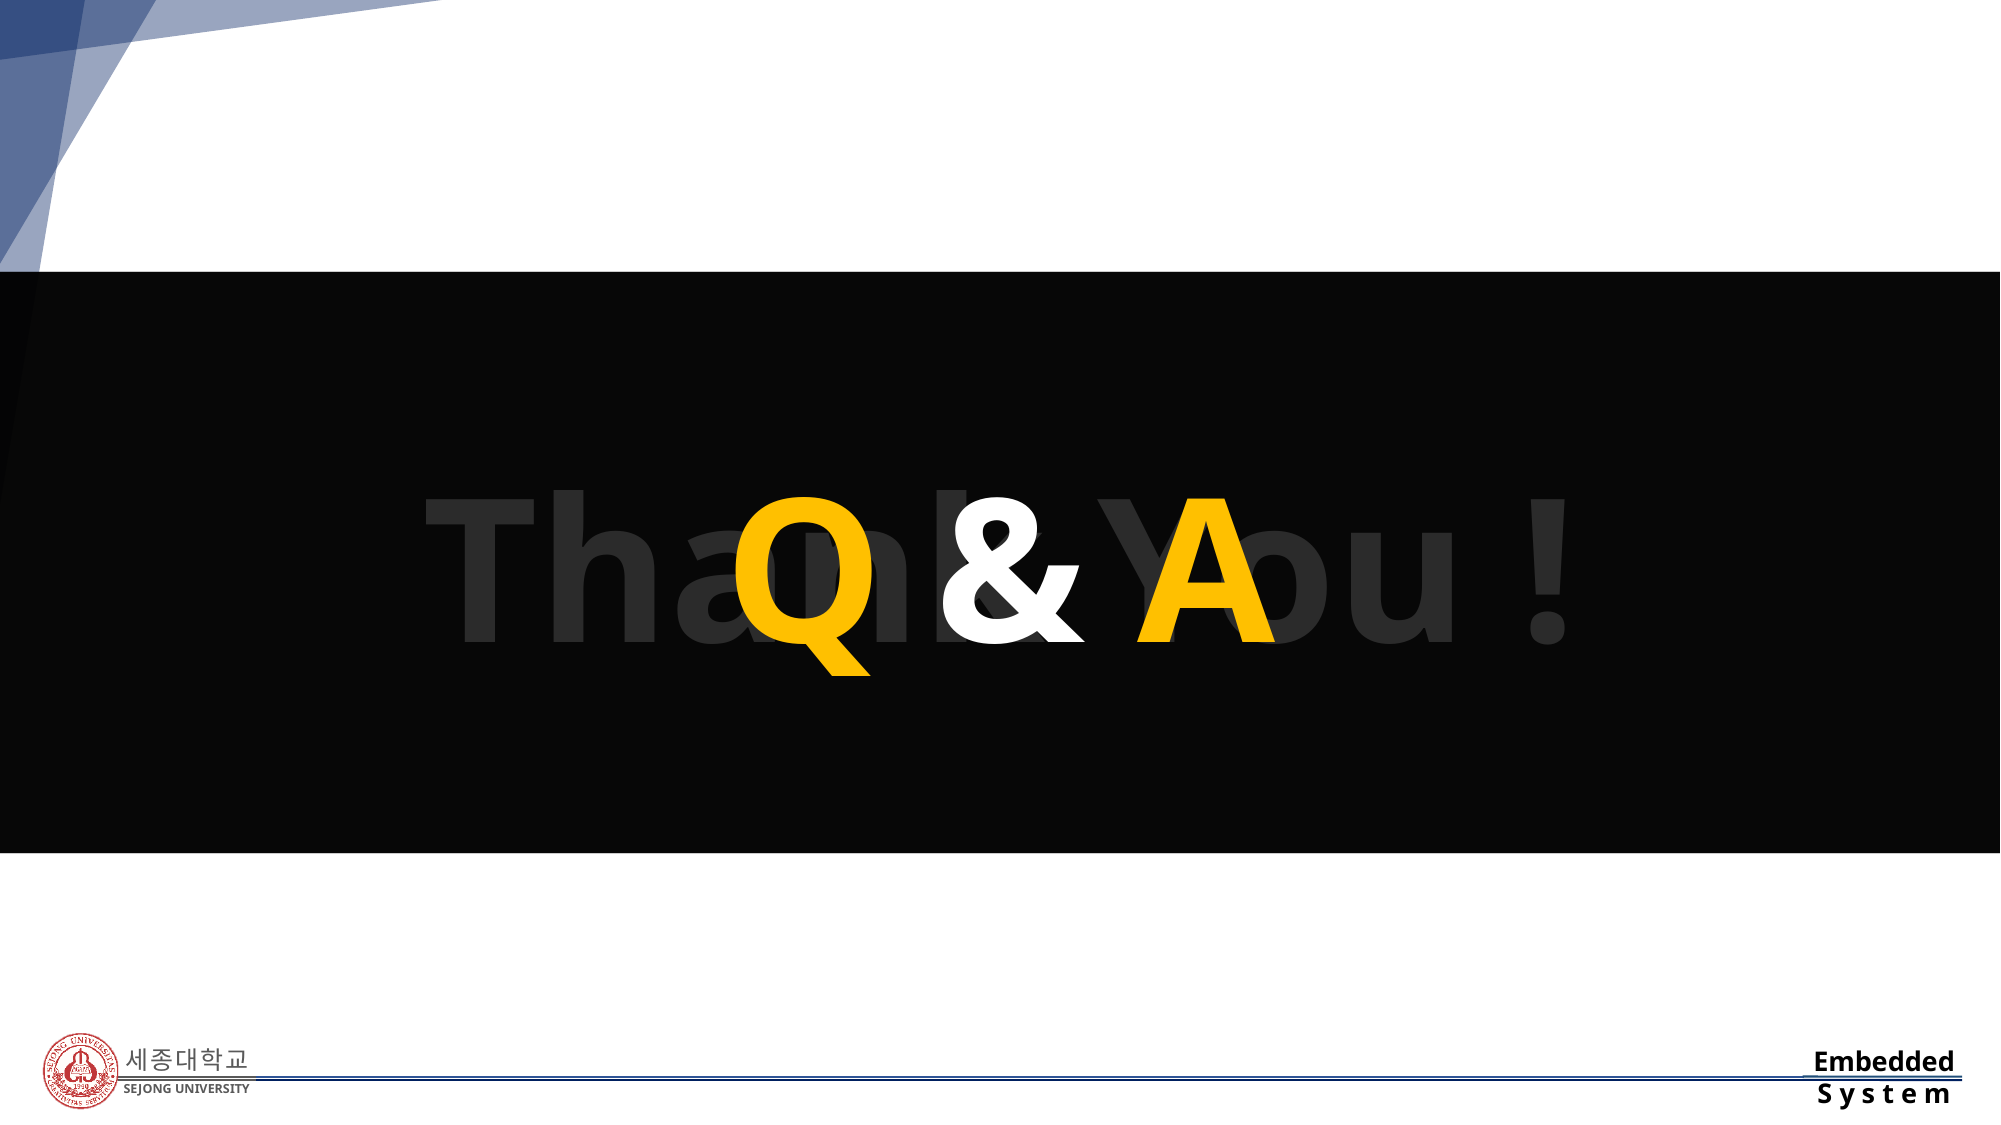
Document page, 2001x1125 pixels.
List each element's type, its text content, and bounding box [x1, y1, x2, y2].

picture [42, 1033, 119, 1110]
text_box Q & A [0, 271, 2000, 854]
